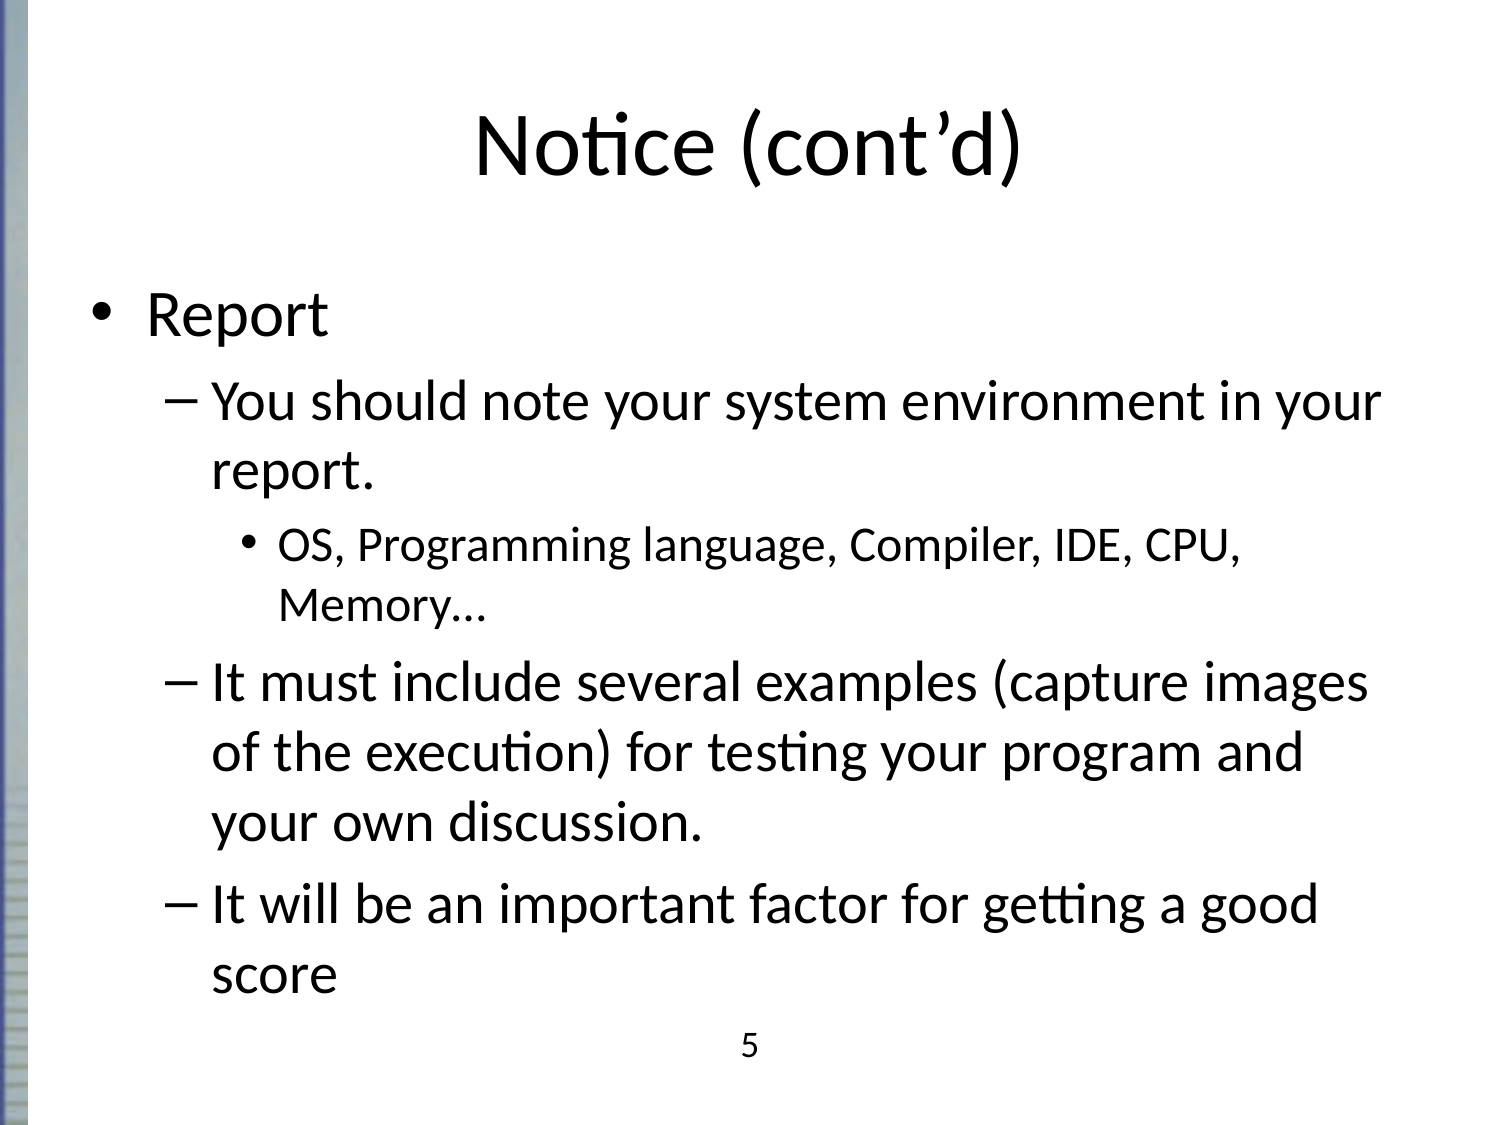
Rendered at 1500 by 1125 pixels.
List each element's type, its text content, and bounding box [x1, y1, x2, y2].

picture [0, 0, 28, 1125]
slide_number 5 [575, 1012, 925, 1073]
list Report You should note your system environment in your report. OS, Programming language, Compiler, IDE, CPU, Memory… It must include several examples (capture images of the execution) for testing your program and your own discussion. It will be an important factor for getting a good score [75, 262, 1425, 1005]
title Notice (cont’d) [75, 45, 1425, 233]
